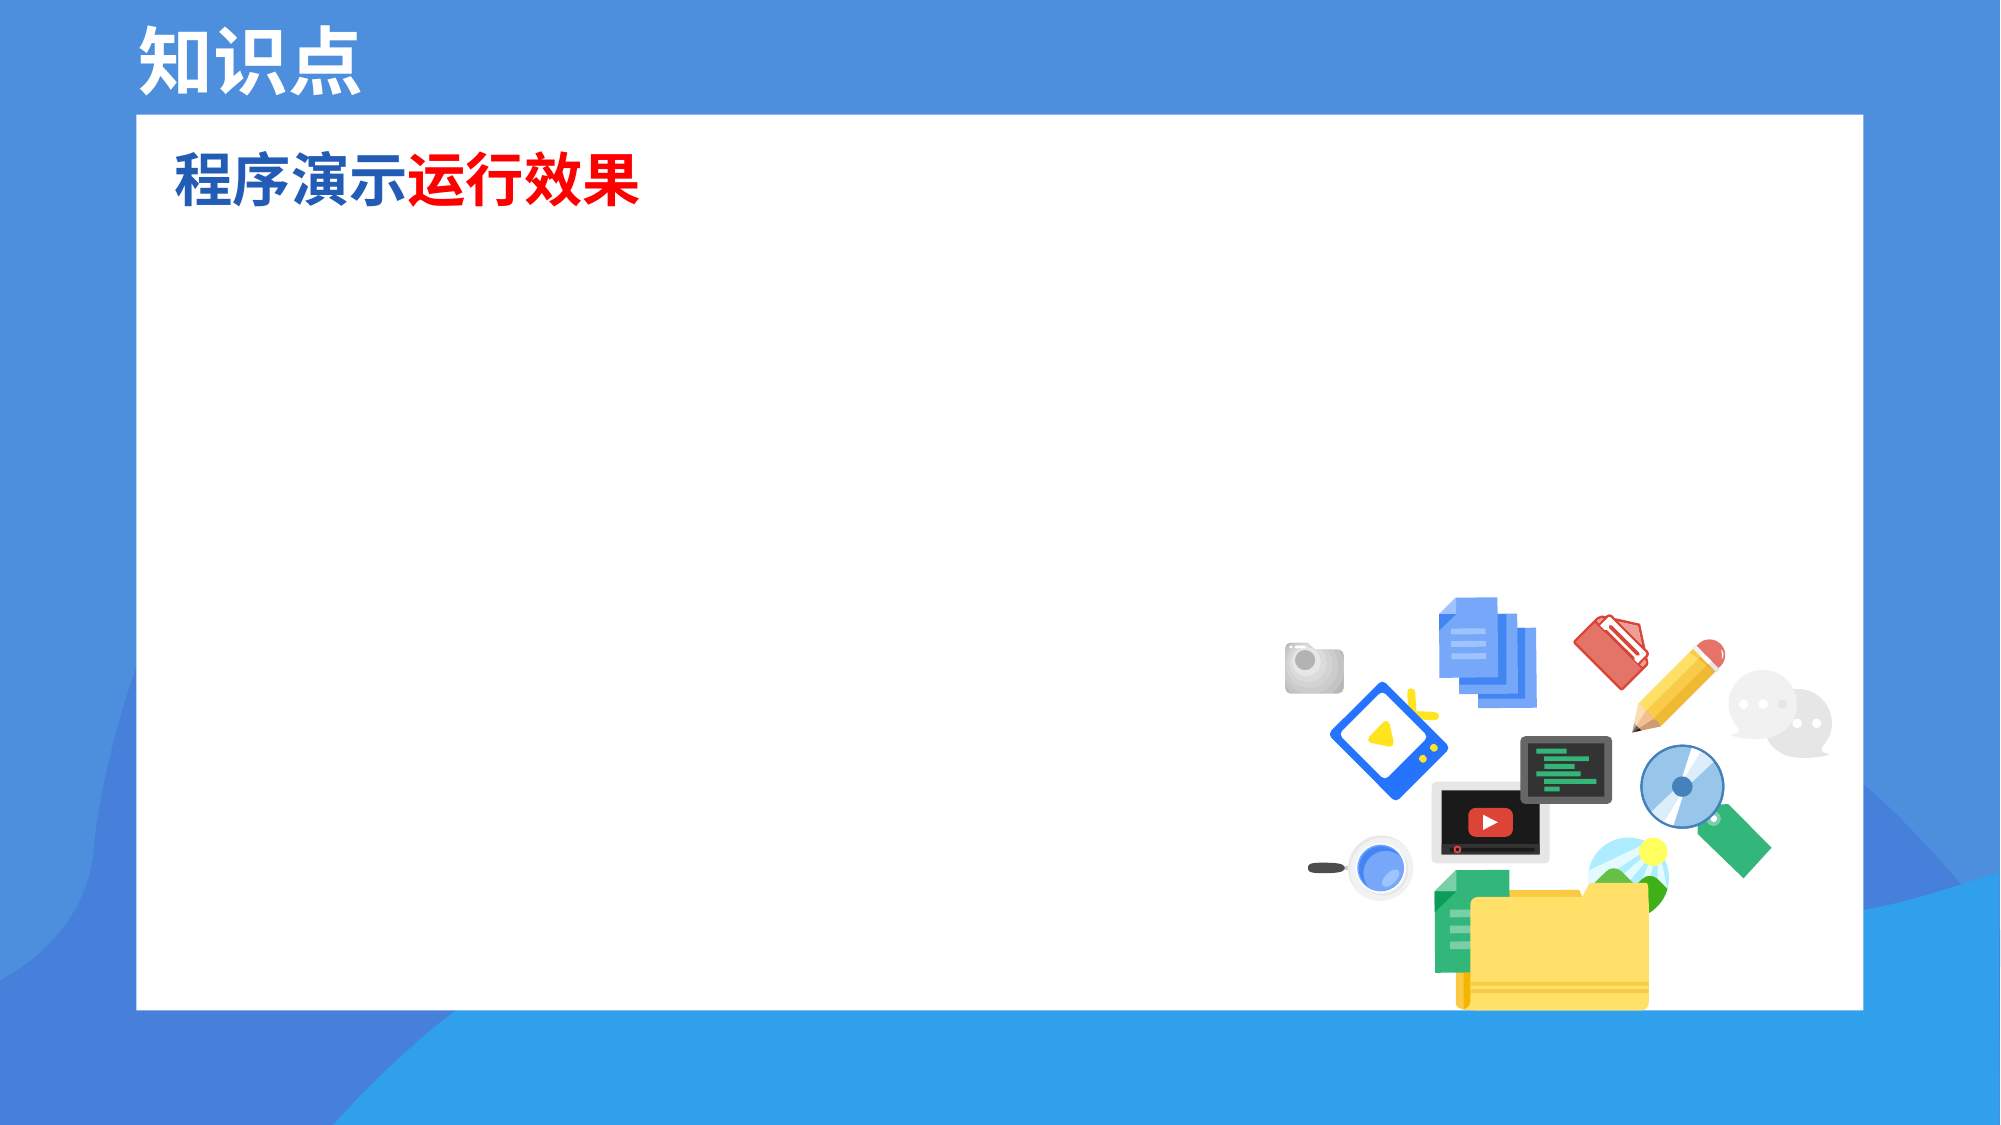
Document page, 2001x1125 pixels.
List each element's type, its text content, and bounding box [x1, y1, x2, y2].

title 知识点 [123, 0, 1013, 113]
list 程序演示运行效果 [159, 121, 1855, 1017]
